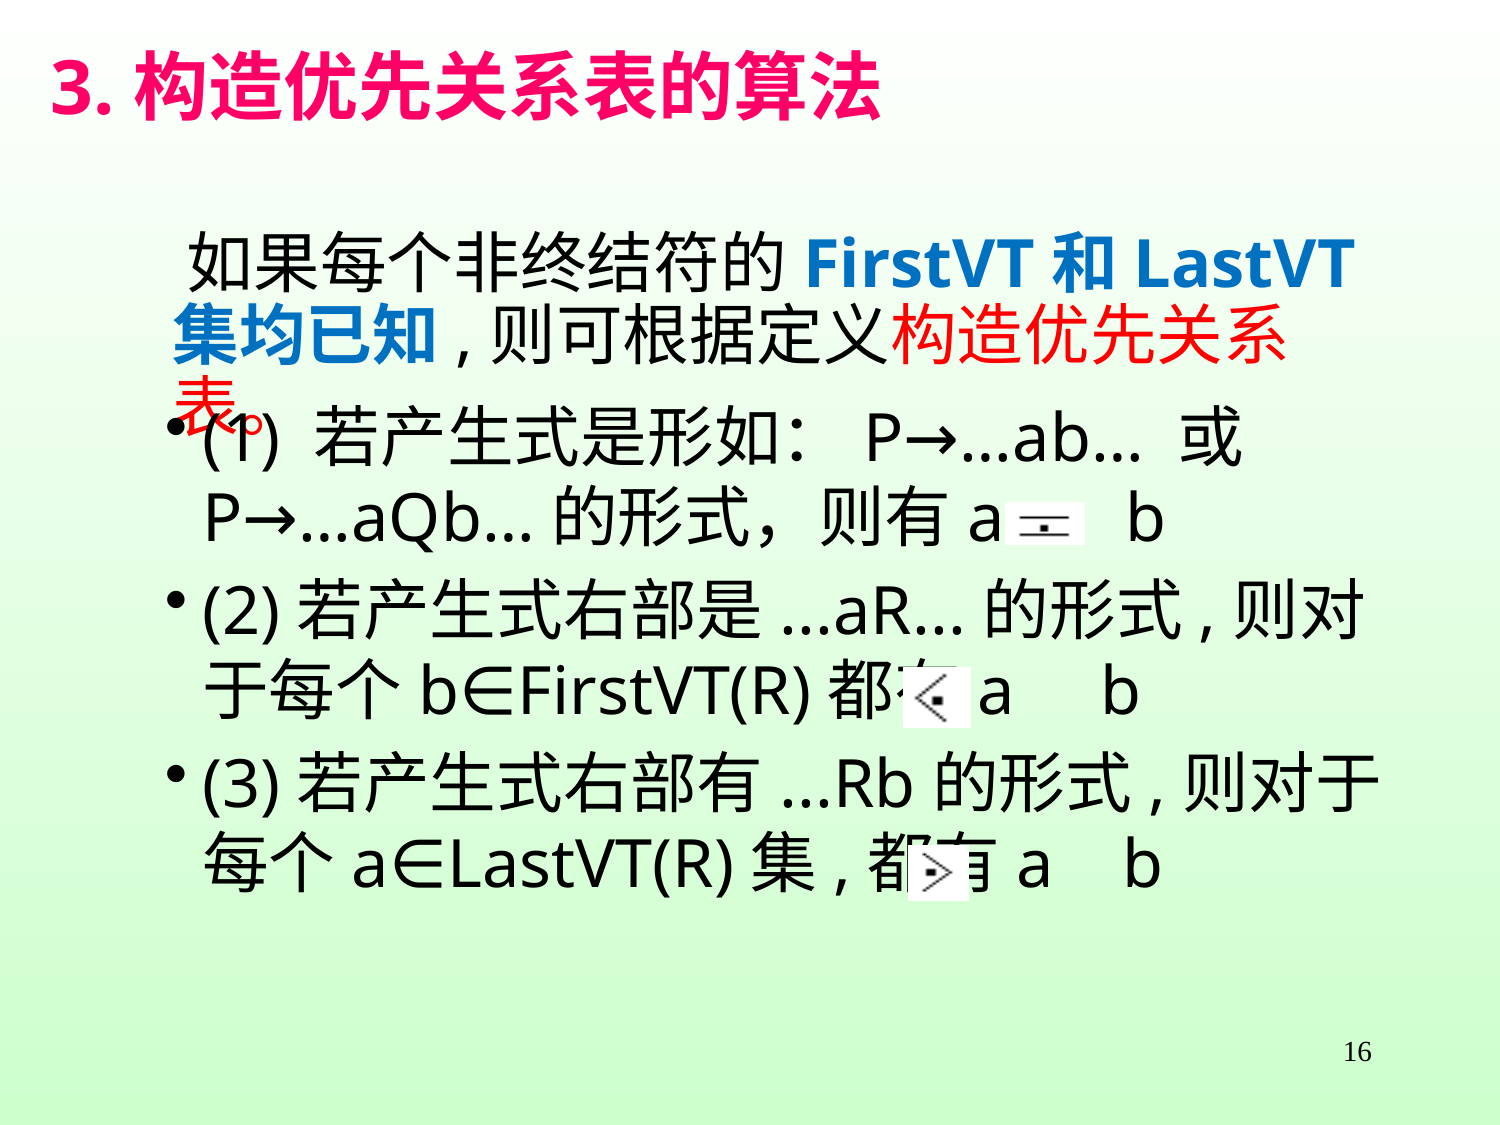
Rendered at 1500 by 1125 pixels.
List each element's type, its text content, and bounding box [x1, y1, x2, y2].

slide_number 16 [1074, 1055, 1388, 1101]
list 3.构造优先关系表的算法 如果每个非终结符的FirstVT和LastVT集均已知,则可根据定义构造优先关系表。 [35, 42, 1404, 385]
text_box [0, 386, 1435, 1046]
